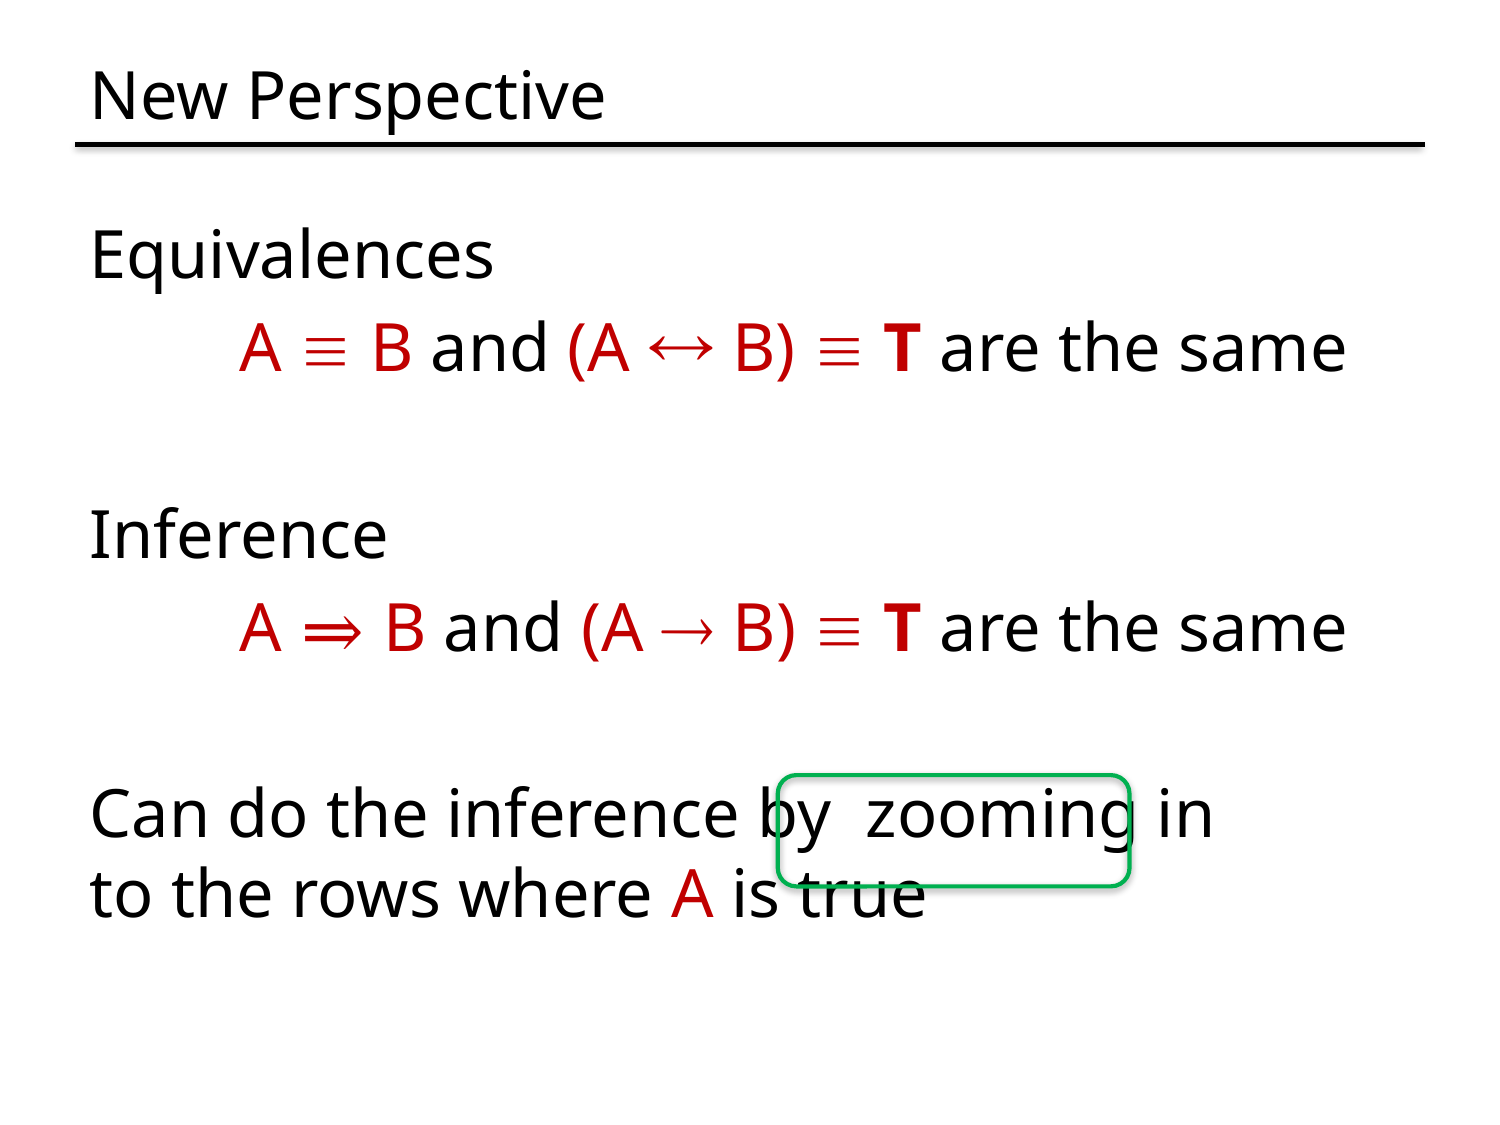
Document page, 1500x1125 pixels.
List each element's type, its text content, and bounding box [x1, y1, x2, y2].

text_box [775, 773, 1132, 889]
title New Perspective [75, 45, 1425, 145]
list Equivalences A  B and (A  B)  T are the same Inference A ⇒ B and (A  B)  T are the same Can do the inference by zooming in to the rows where A is true [75, 204, 1425, 1048]
